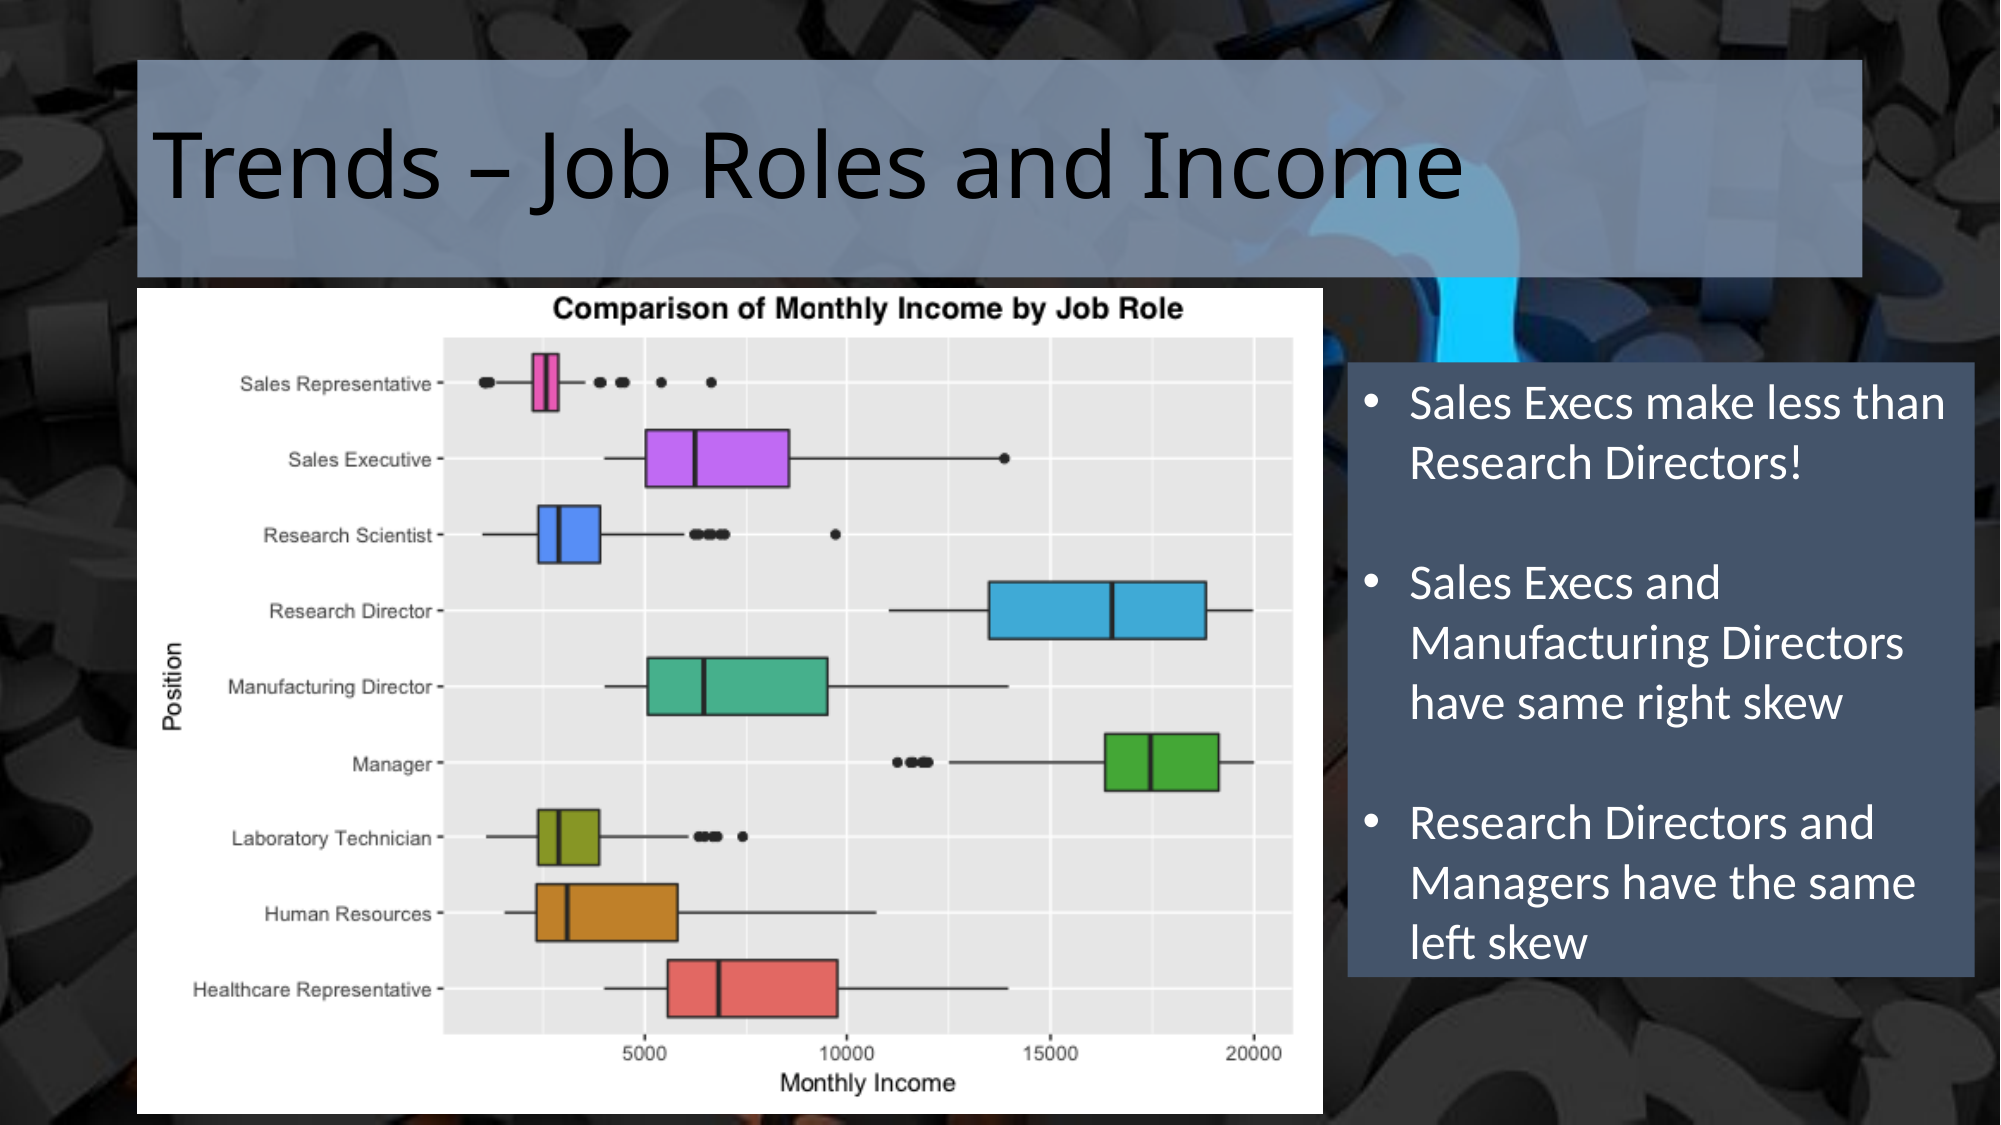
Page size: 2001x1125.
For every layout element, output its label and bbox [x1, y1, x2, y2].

list [137, 288, 1323, 1114]
picture [0, 0, 2000, 1125]
